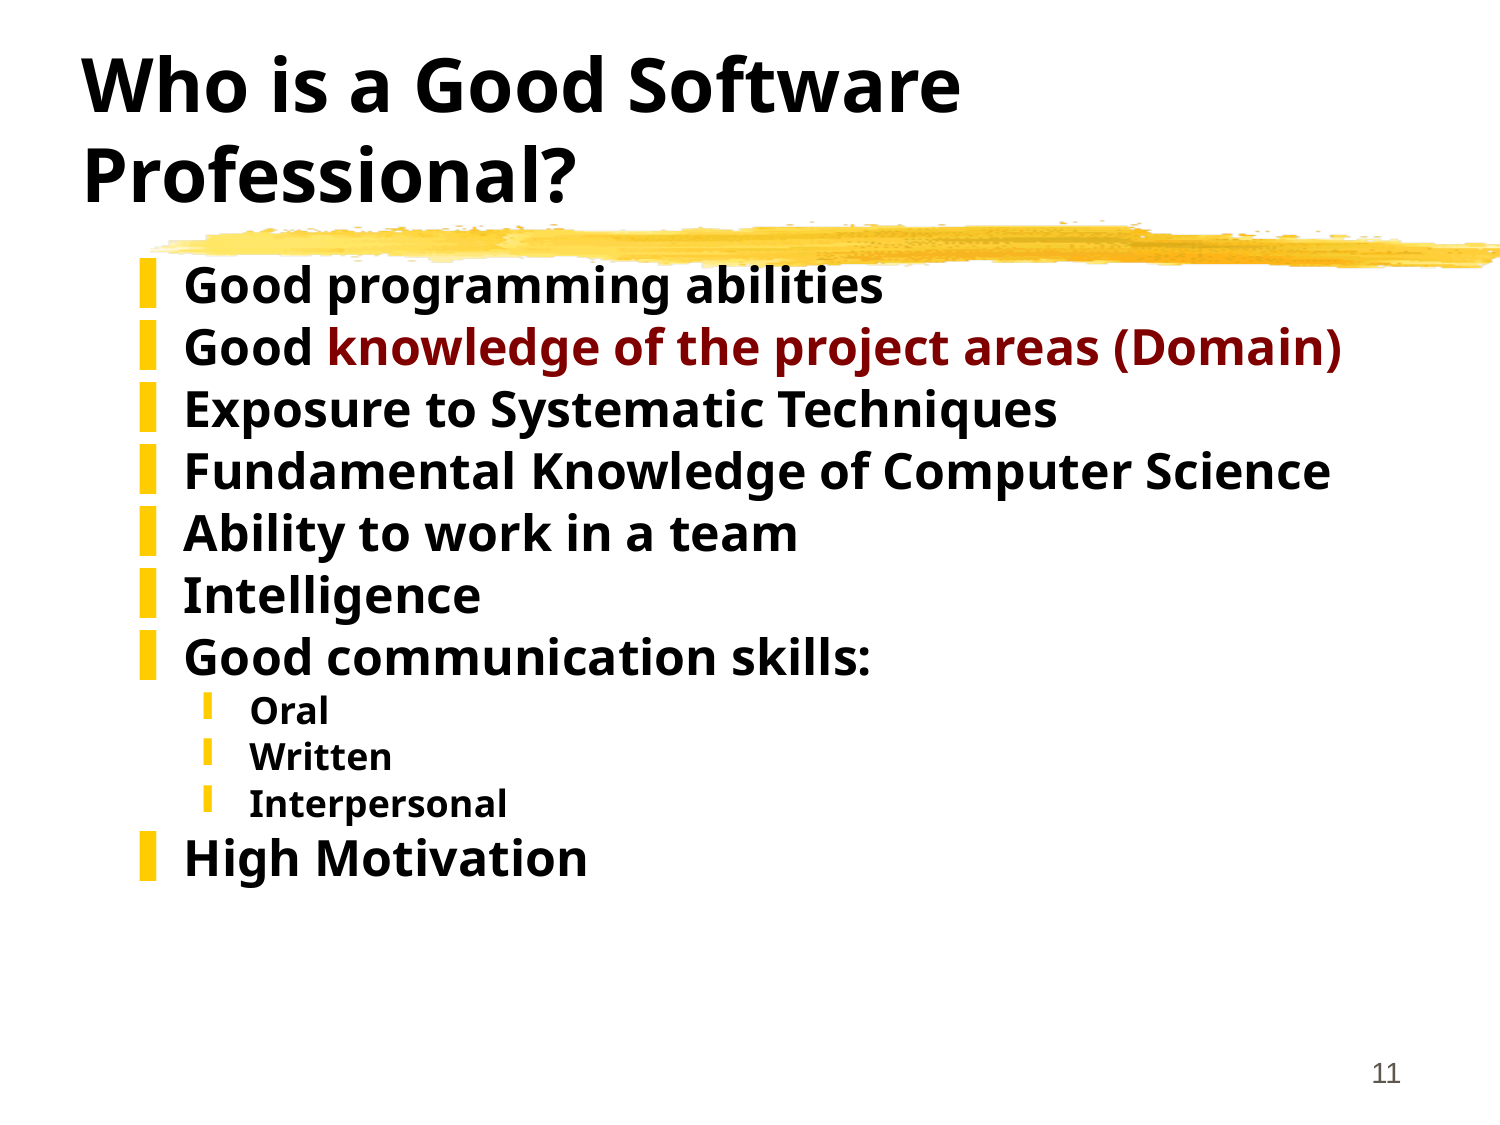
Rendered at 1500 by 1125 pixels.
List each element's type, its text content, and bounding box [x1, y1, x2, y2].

picture [150, 215, 1500, 279]
slide_number 11 [1103, 1021, 1417, 1098]
list Good programming abilities Good knowledge of the project areas (Domain) Exposure to Systematic Techniques Fundamental Knowledge of Computer Science Ability to work in a team Intelligence Good communication skills: Oral Written Interpersonal High Motivation [112, 249, 1388, 926]
title Who is a Good Software Professional? [66, 37, 1342, 226]
